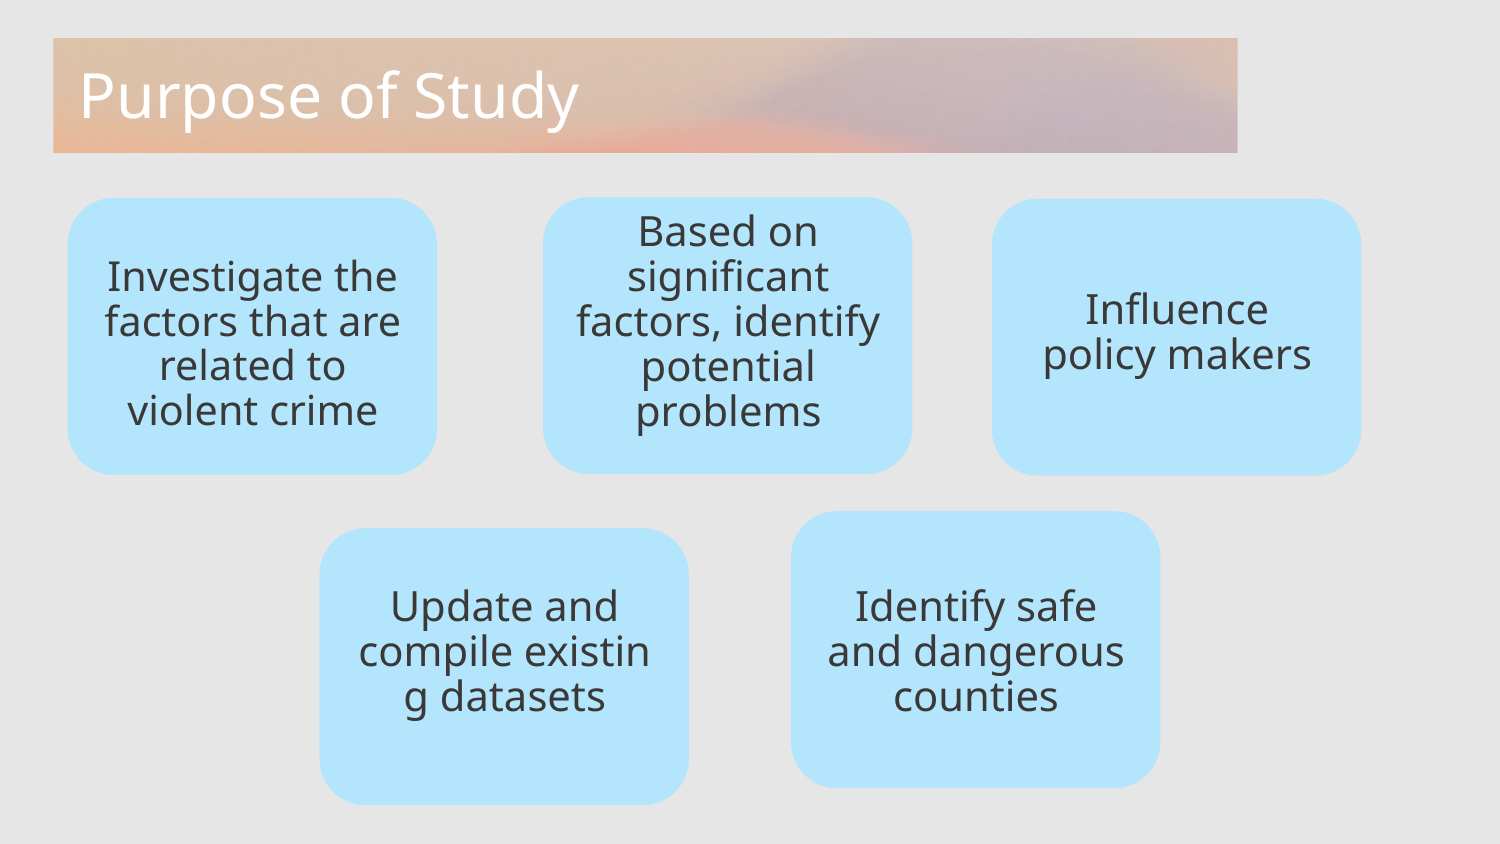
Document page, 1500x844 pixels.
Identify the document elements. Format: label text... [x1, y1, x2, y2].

picture [53, 38, 1239, 153]
text_box Based on significant factors, identify potential problems [563, 205, 893, 429]
text_box [67, 197, 438, 475]
title Purpose of Study [67, 19, 1362, 177]
text_box [790, 511, 1161, 789]
text_box [991, 198, 1362, 468]
text_box [542, 197, 913, 475]
text_box Identify safe and dangerous counties [811, 579, 1141, 771]
text_box Influence policy makers [1012, 283, 1342, 475]
text_box [319, 528, 689, 806]
text_box Update and compile existing datasets [339, 579, 669, 771]
text_box Investigate the factors that are related to violent crime [87, 250, 417, 442]
